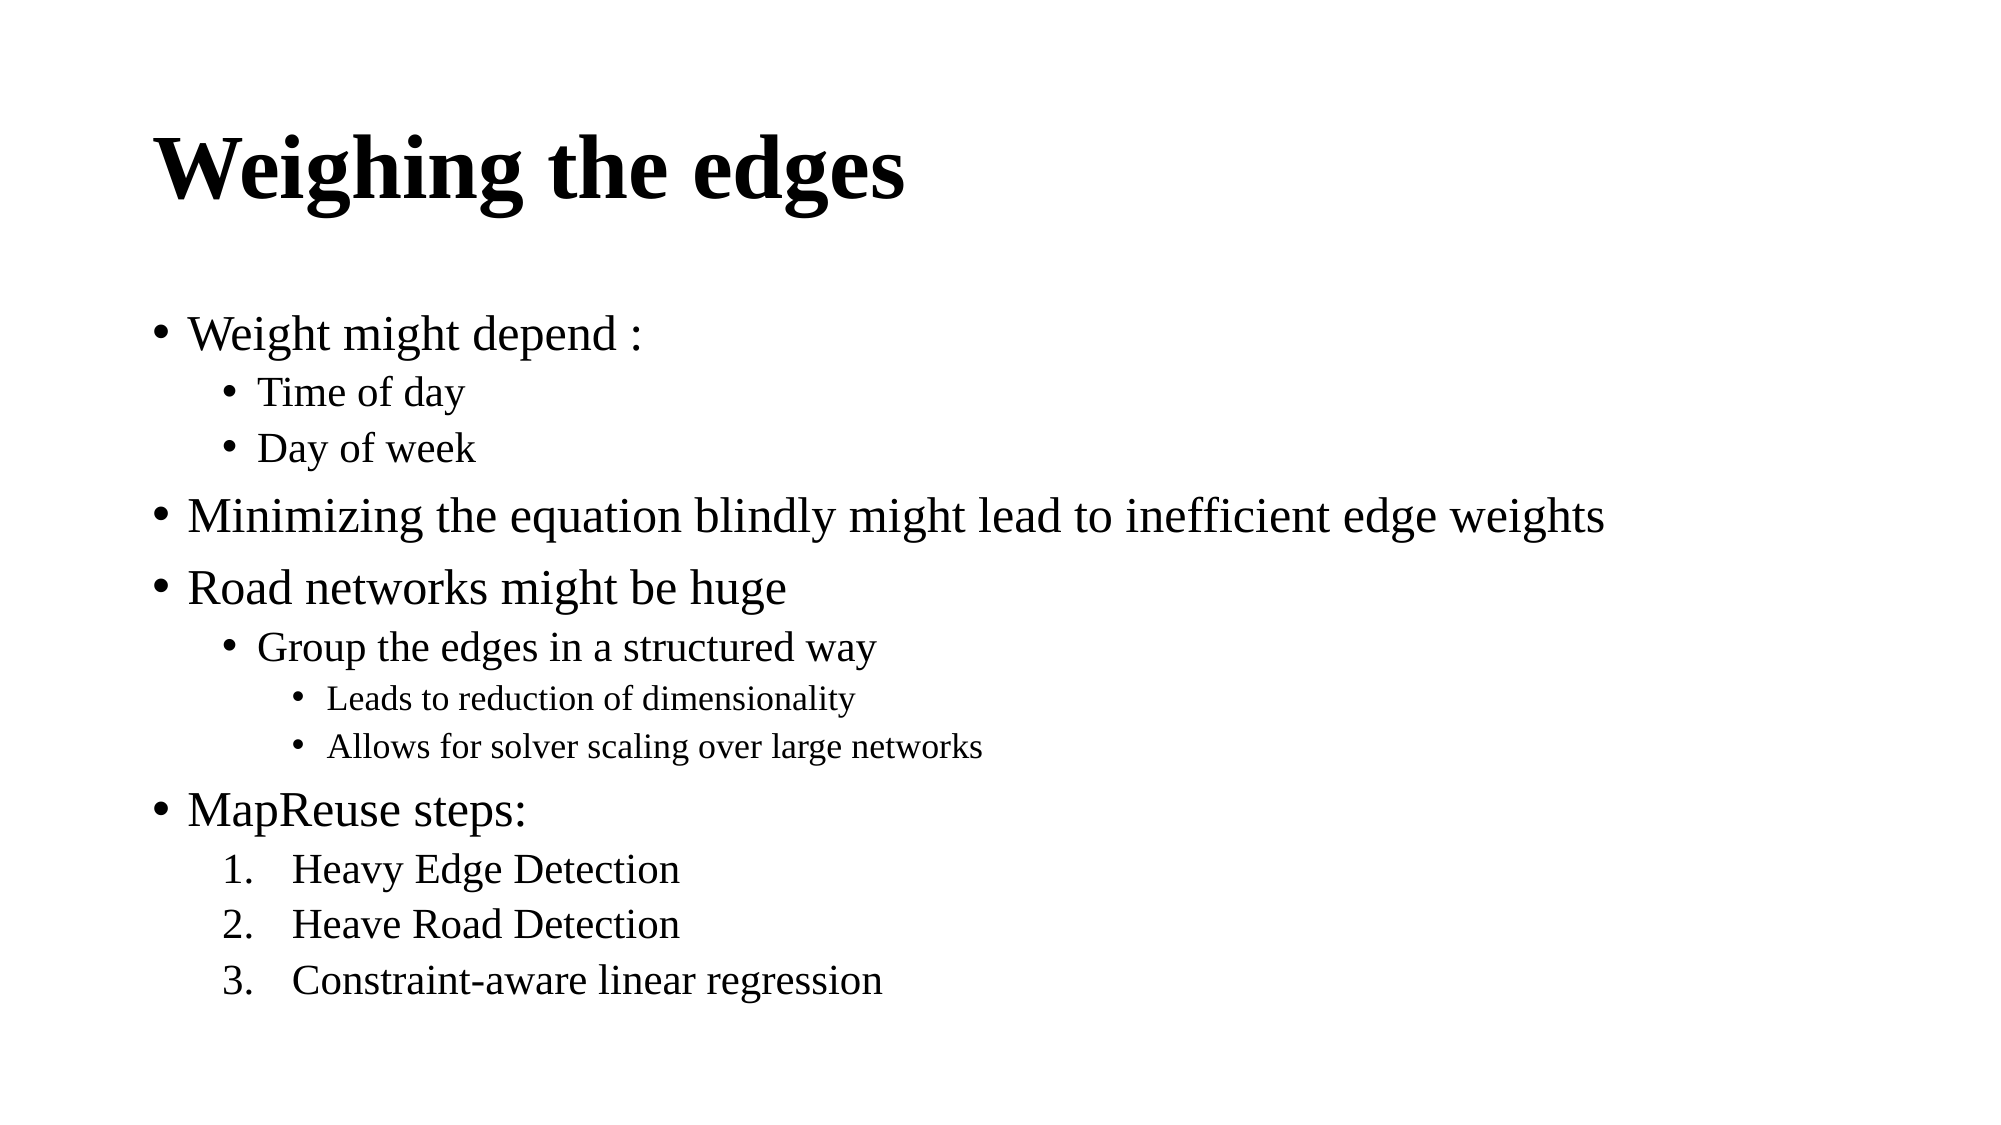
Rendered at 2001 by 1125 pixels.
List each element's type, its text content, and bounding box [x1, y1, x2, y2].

title Weighing the edges [137, 59, 1863, 278]
list Weight might depend : Time of day Day of week Minimizing the equation blindly might lead to inefficient edge weights Road networks might be huge Group the edges in a structured way Leads to reduction of dimensionality Allows for solver scaling over large networks MapReuse steps: Heavy Edge Detection Heave Road Detection Constraint-aware linear regression [137, 299, 1863, 1014]
